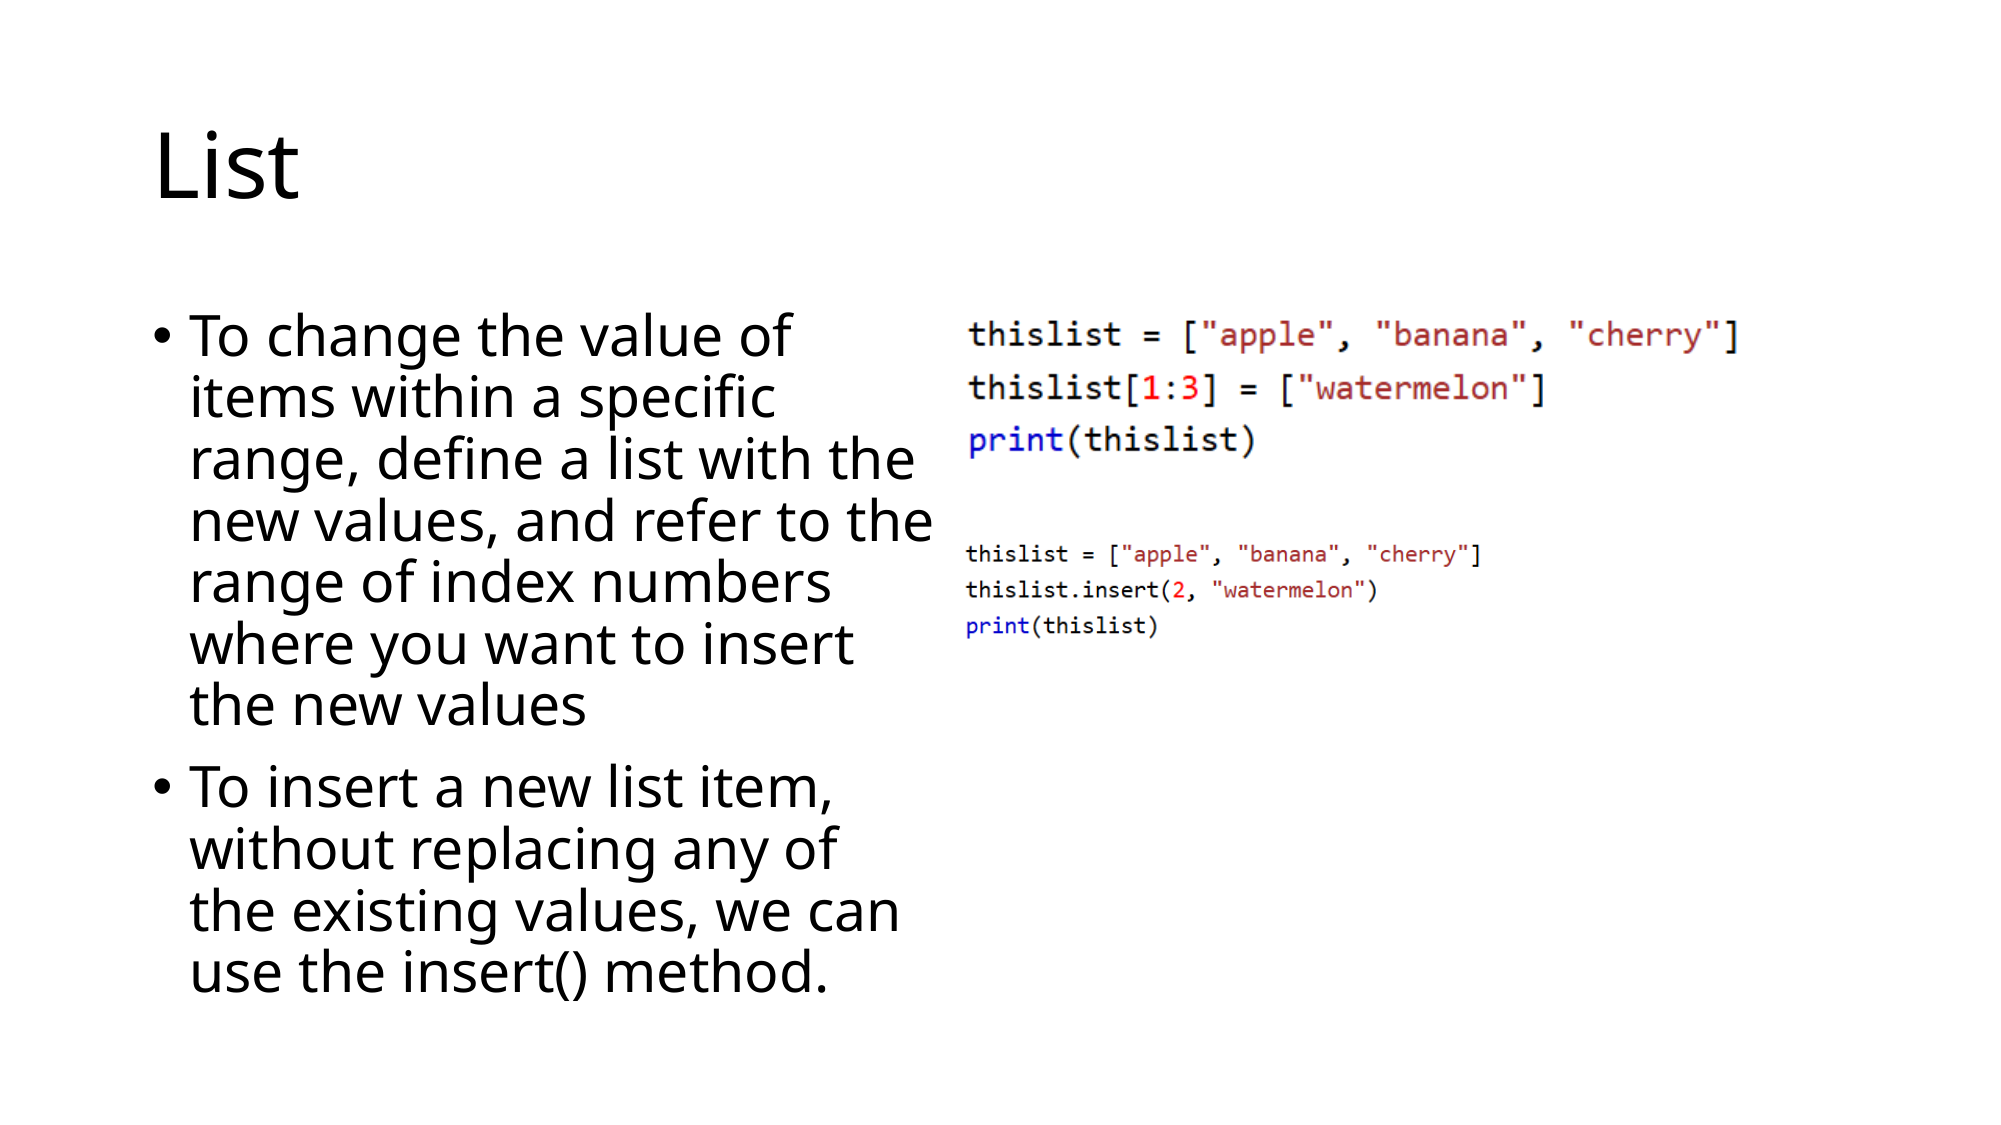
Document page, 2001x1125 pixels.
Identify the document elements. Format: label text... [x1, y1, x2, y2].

picture [953, 298, 1757, 470]
picture [953, 530, 1499, 647]
list To change the value of items within a specific range, define a list with the new values, and refer to the range of index numbers where you want to insert the new values To insert a new list item, without replacing any of the existing values, we can use the insert() method. [137, 299, 955, 1014]
title List [137, 59, 1863, 278]
